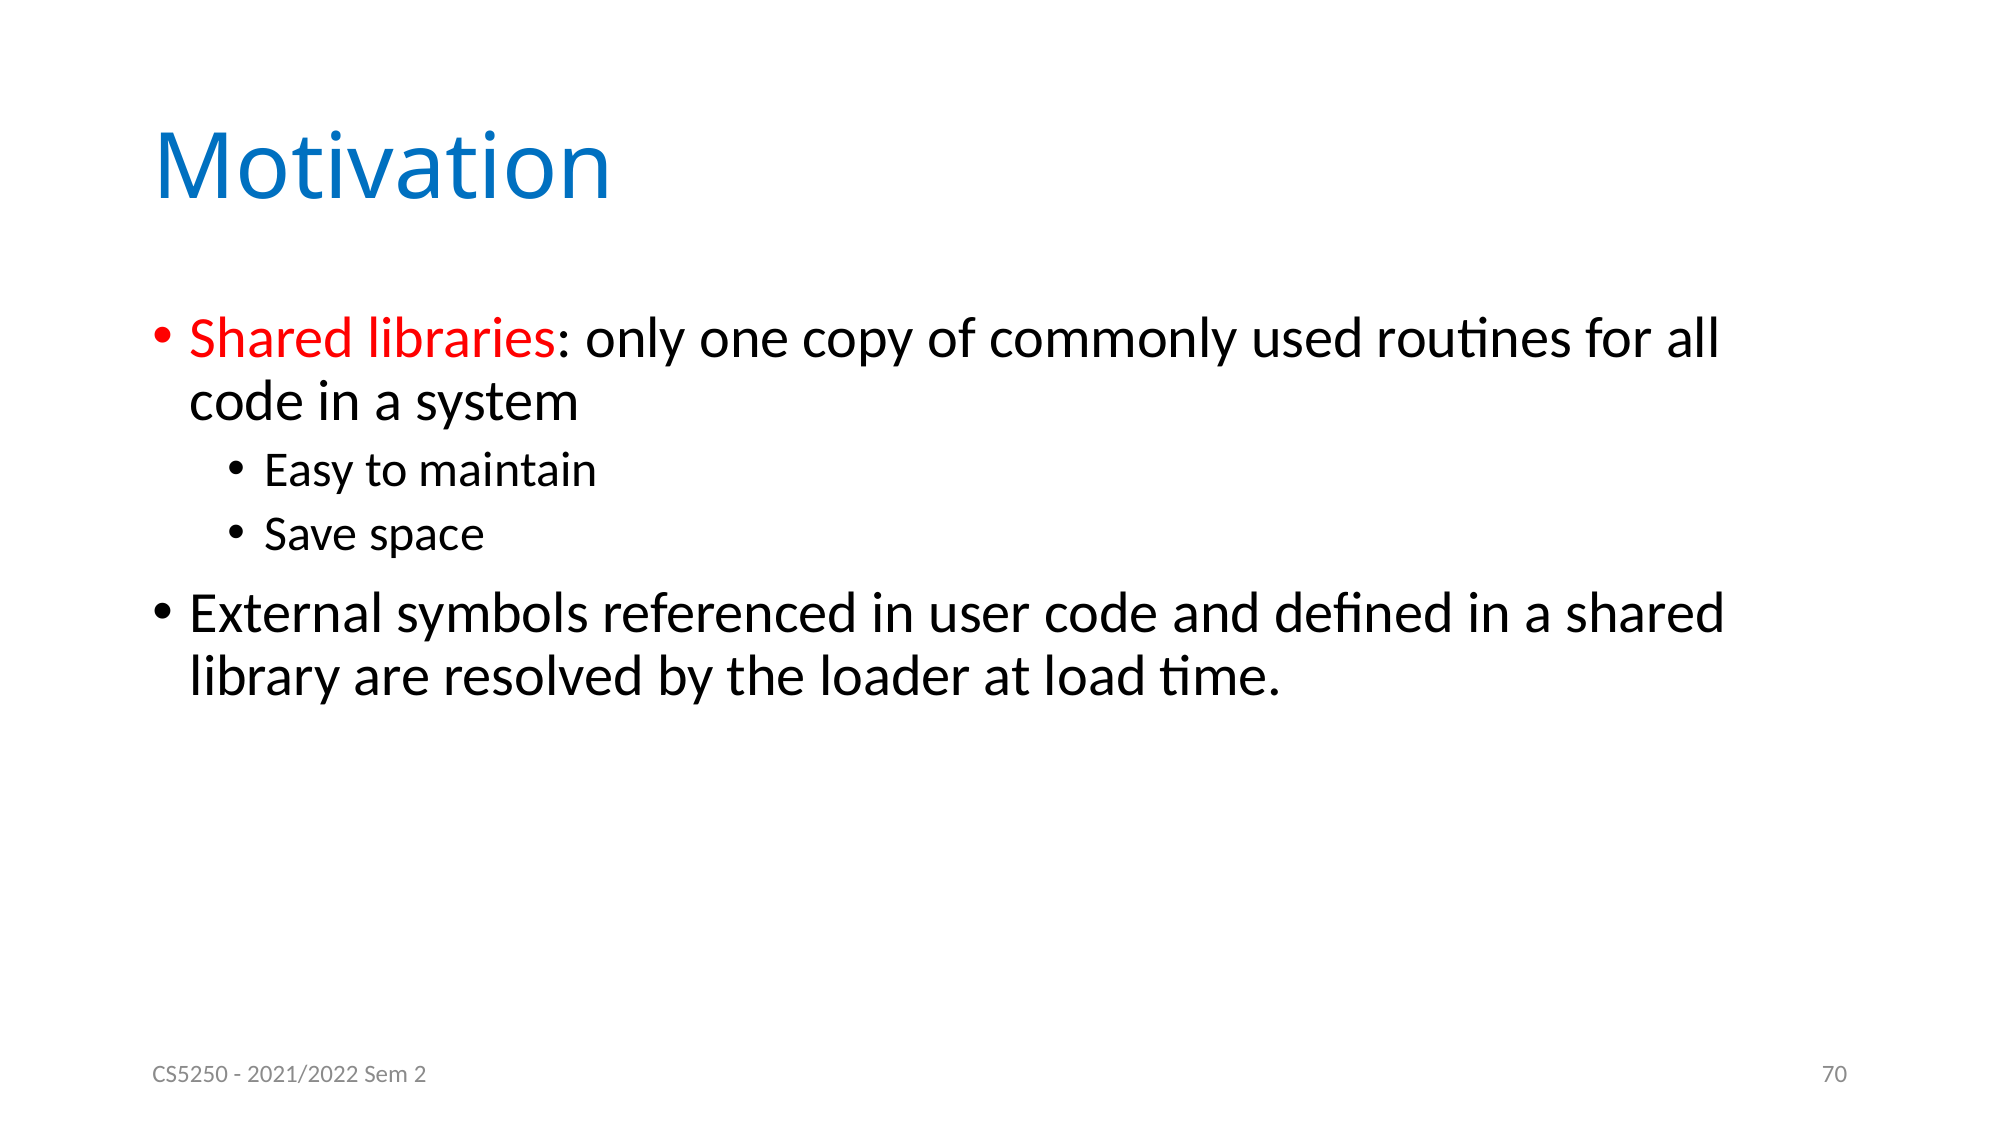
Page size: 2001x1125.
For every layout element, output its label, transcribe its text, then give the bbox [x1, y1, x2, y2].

title Motivation [137, 59, 1863, 278]
slide_number CS5250 - 2021/2022 Sem 2 [137, 1042, 588, 1103]
list Shared libraries: only one copy of commonly used routines for all code in a system Easy to maintain Save space External symbols referenced in user code and defined in a shared library are resolved by the loader at load time. [137, 299, 1863, 1014]
slide_number 70 [1412, 1042, 1863, 1103]
